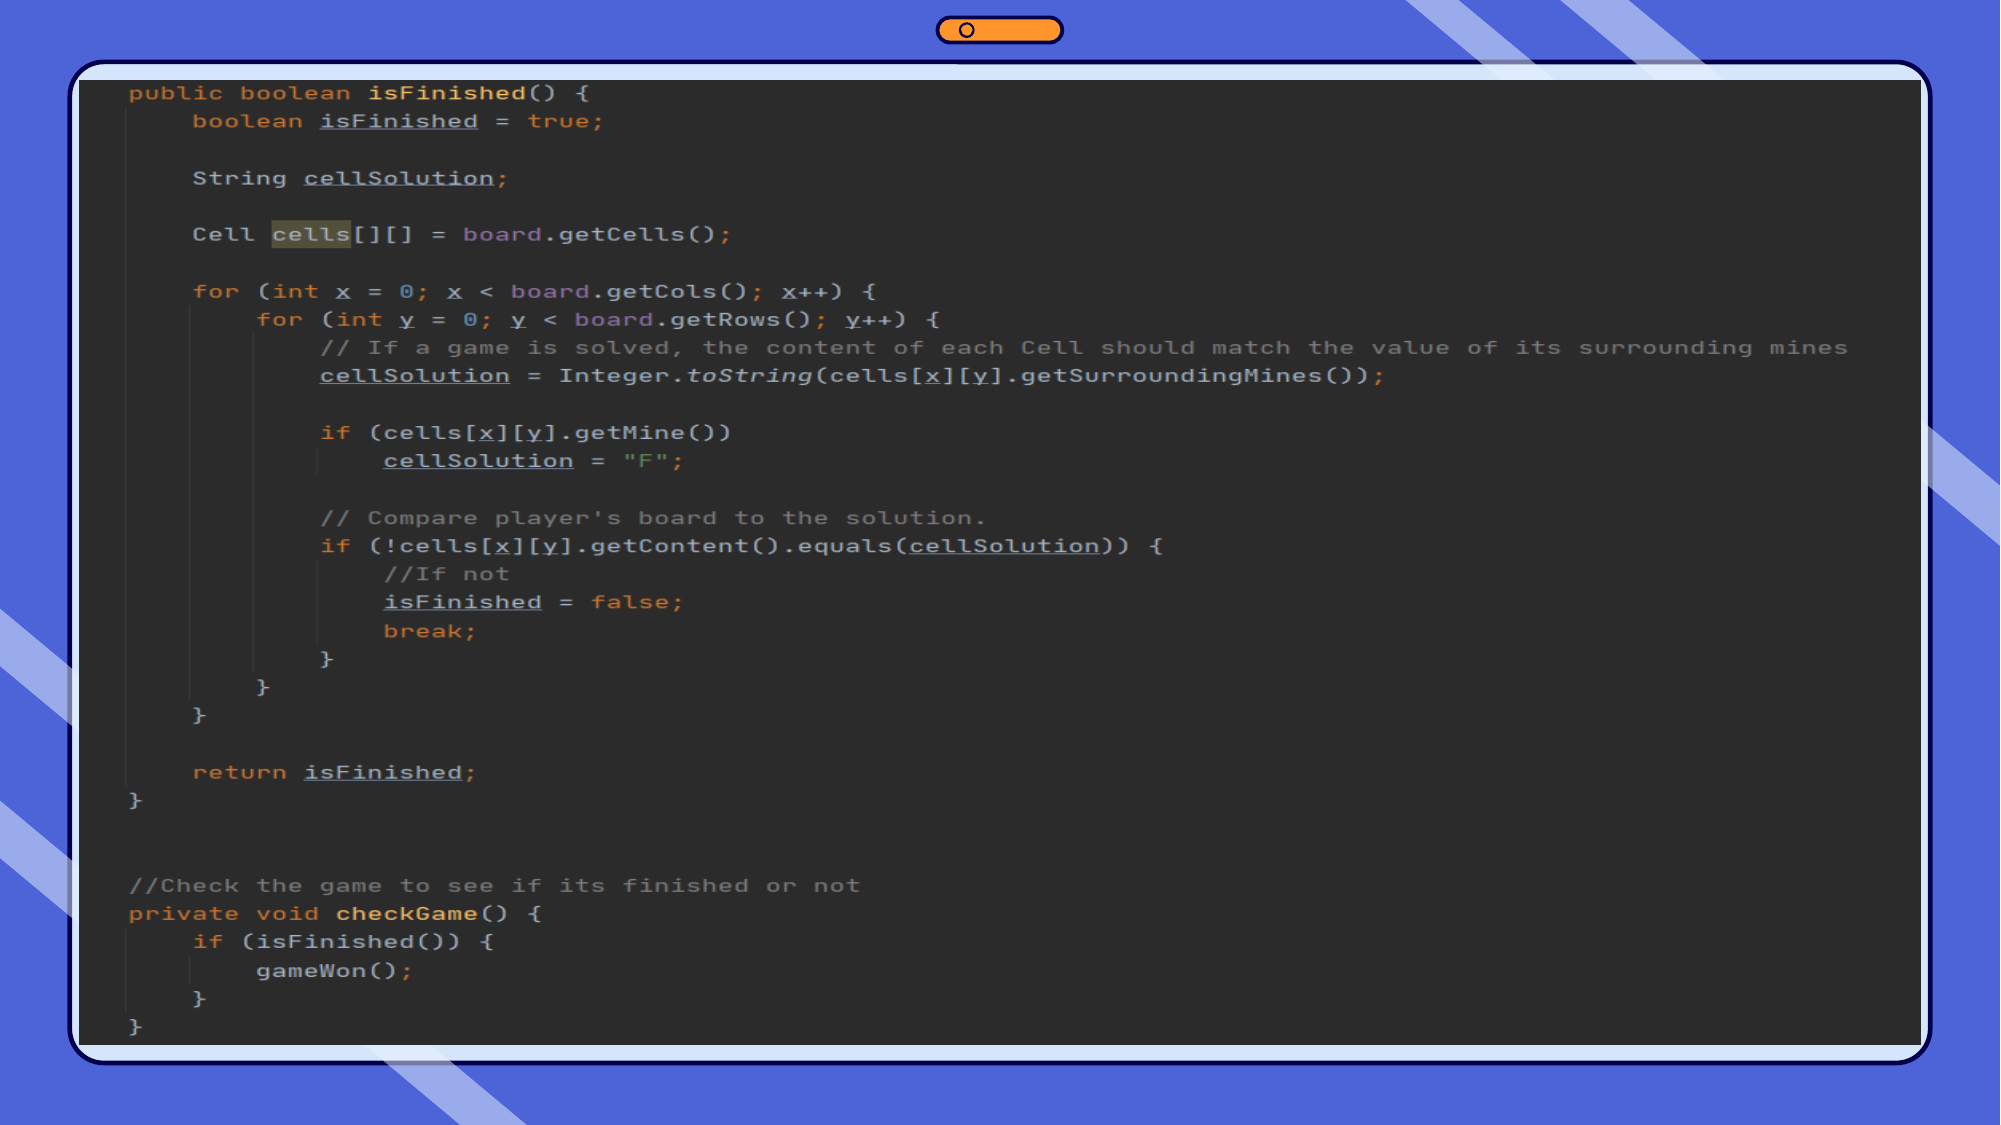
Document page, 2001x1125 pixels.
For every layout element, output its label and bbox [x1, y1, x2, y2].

picture [78, 80, 1922, 1045]
